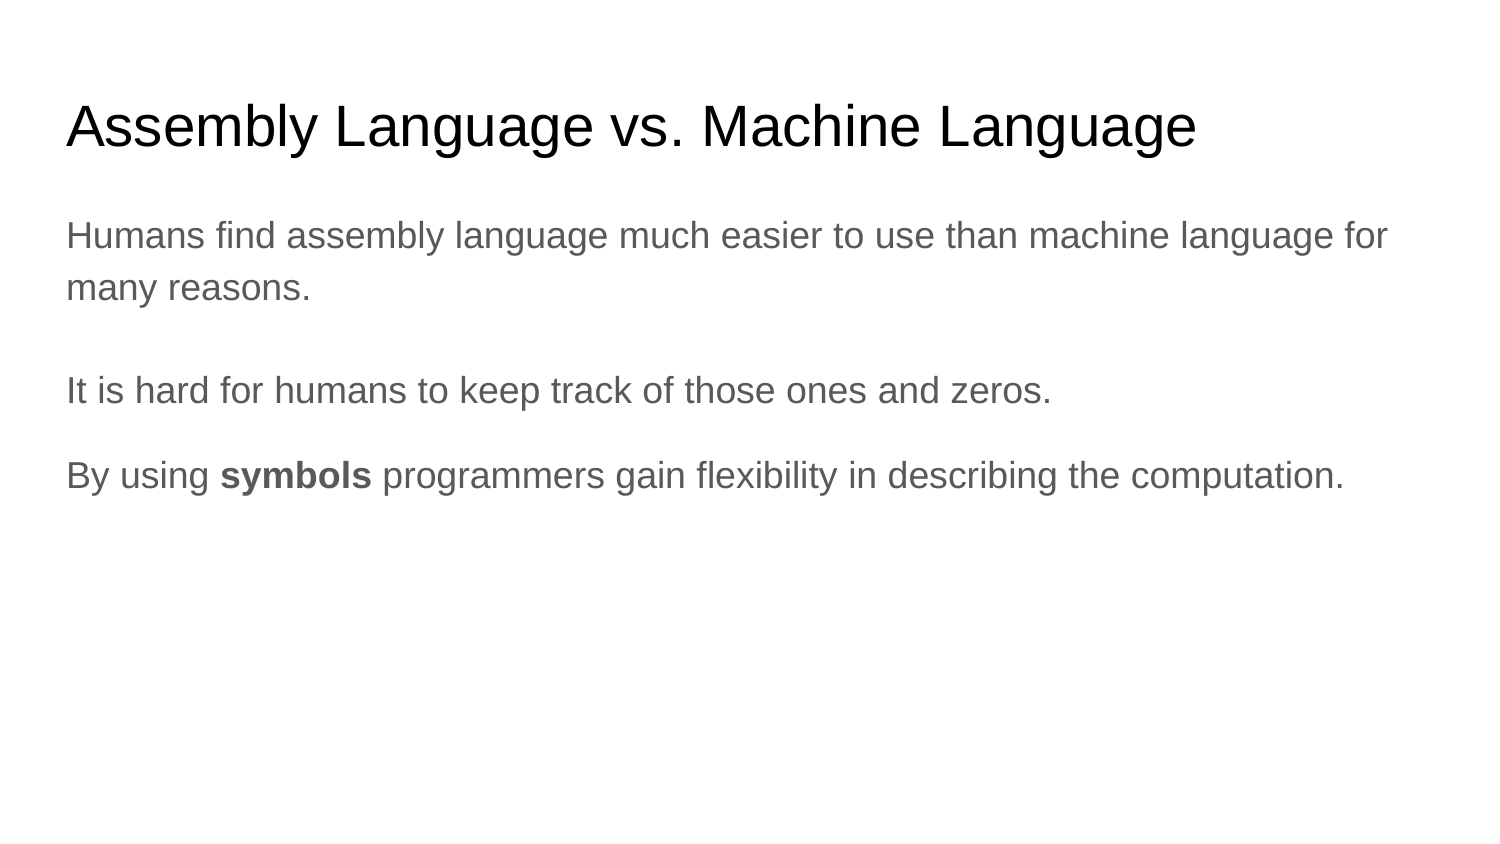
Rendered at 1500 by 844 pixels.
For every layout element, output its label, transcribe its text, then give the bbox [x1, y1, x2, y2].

list Humans find assembly language much easier to use than machine language for many reasons. It is hard for humans to keep track of those ones and zeros. By using symbols programmers gain flexibility in describing the computation. [51, 189, 1449, 750]
title Assembly Language vs. Machine Language [51, 72, 1449, 167]
